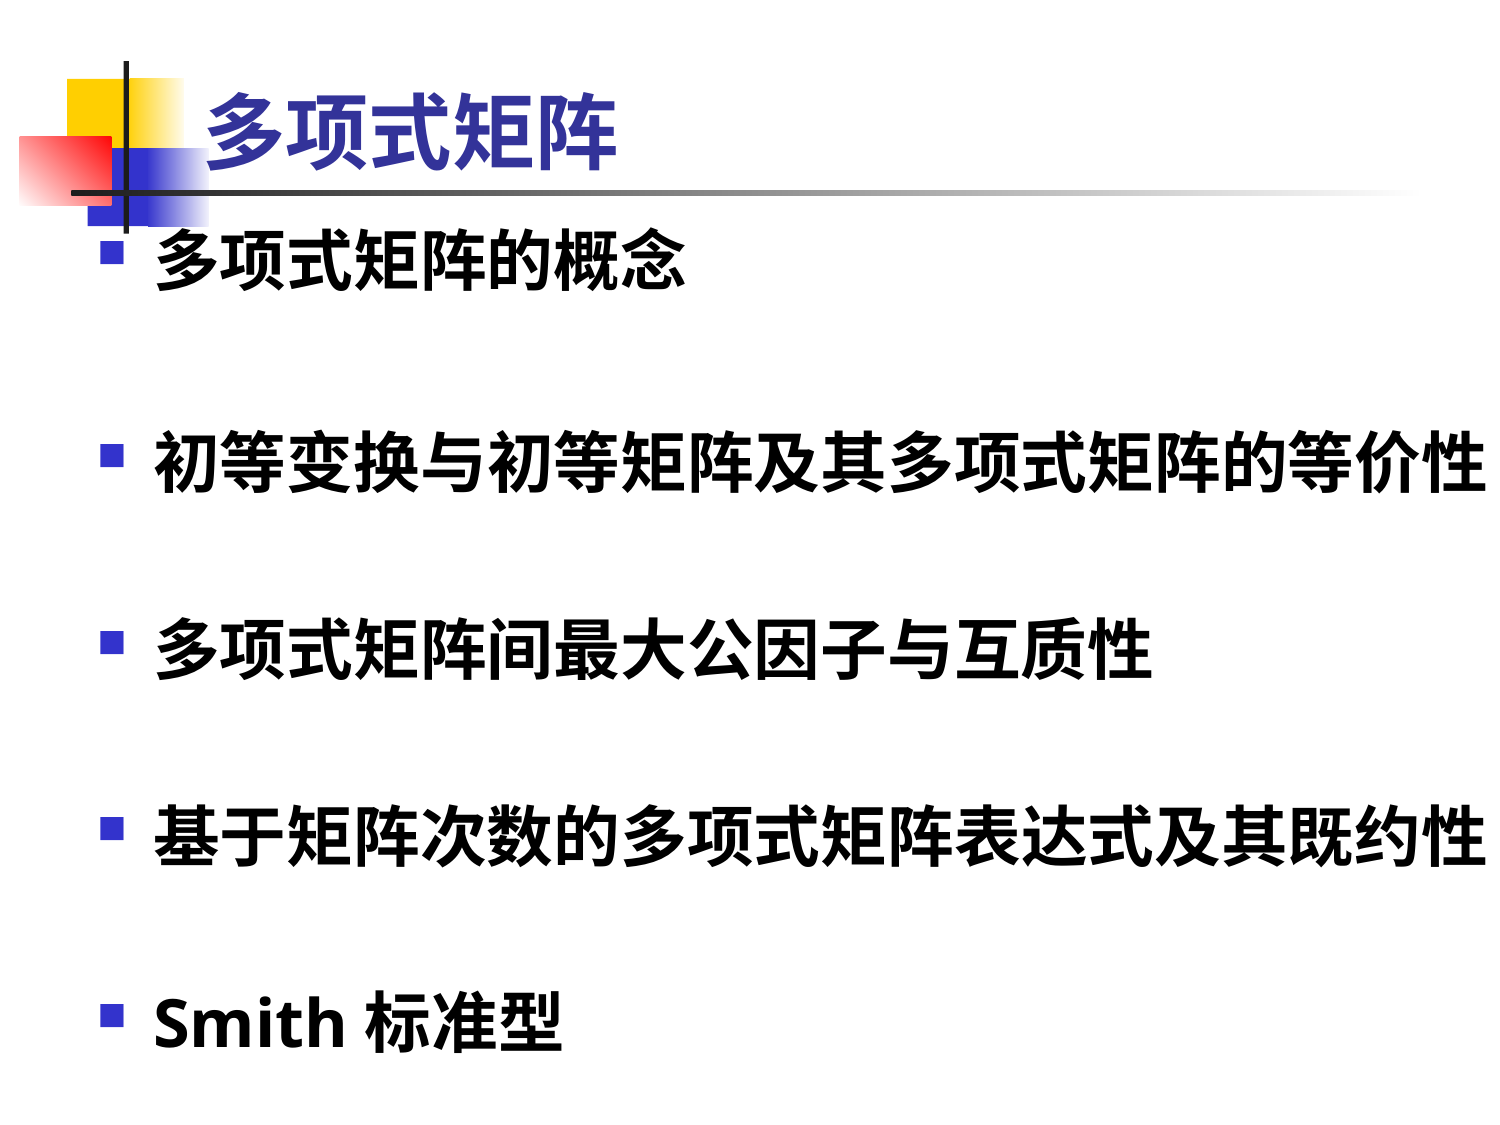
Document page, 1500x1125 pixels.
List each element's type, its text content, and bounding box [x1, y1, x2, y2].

list 多项式矩阵的概念 初等变换与初等矩阵及其多项式矩阵的等价性 多项式矩阵间最大公因子与互质性 基于矩阵次数的多项式矩阵表达式及其既约性 Smith标准型 [81, 210, 1500, 1007]
title 多项式矩阵 [187, 0, 1467, 188]
